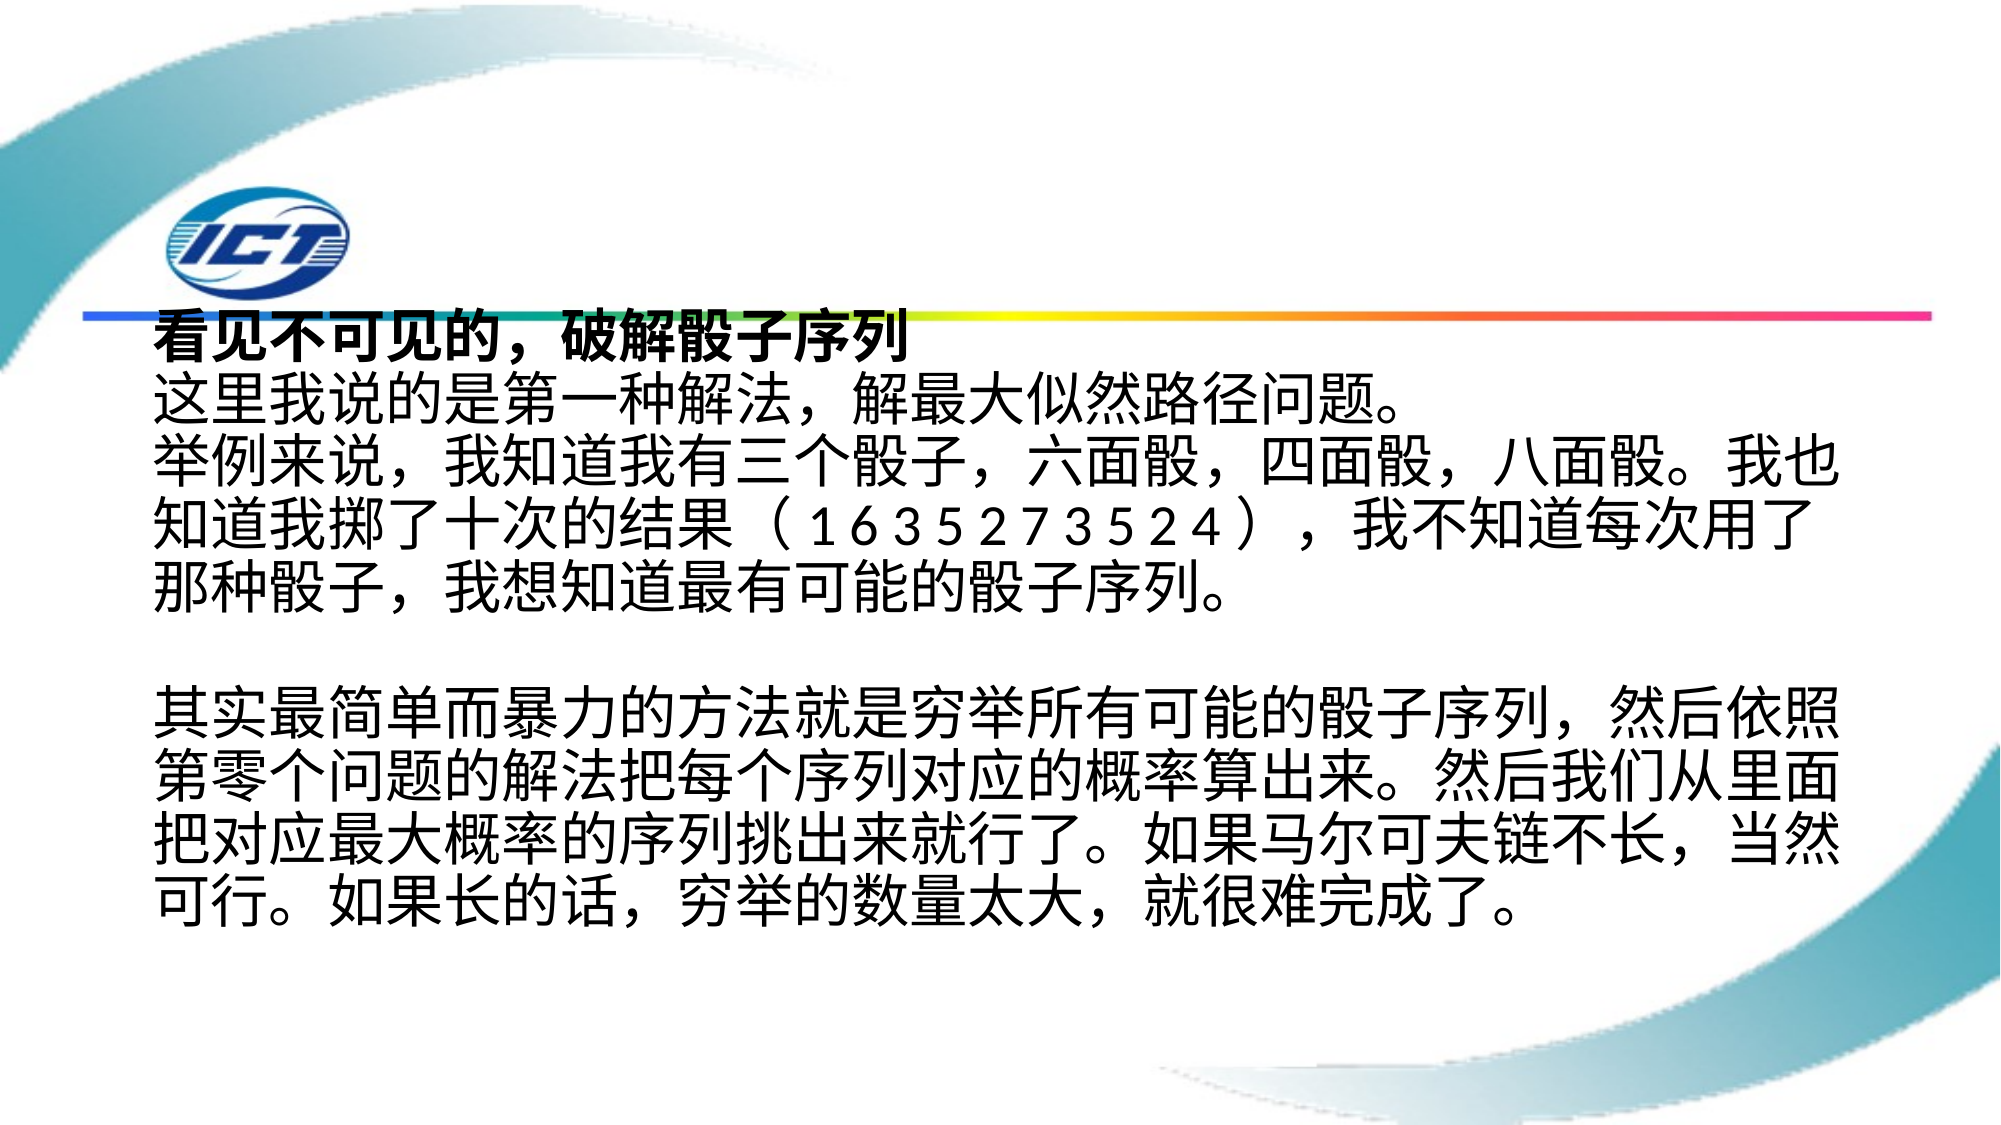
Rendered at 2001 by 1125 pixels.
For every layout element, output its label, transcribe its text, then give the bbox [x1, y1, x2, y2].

picture [0, 0, 2001, 1125]
list 看见不可见的，破解骰子序列 这里我说的是第一种解法，解最大似然路径问题。 举例来说，我知道我有三个骰子，六面骰，四面骰，八面骰。我也知道我掷了十次的结果（1 6 3 5 2 7 3 5 2 4），我不知道每次用了那种骰子，我想知道最有可能的骰子序列。 其实最简单而暴力的方法就是穷举所有可能的骰子序列，然后依照第零个问题的解法把每个序列对应的概率算出来。然后我们从里面把对应最大概率的序列挑出来就行了。如果马尔可夫链不长，当然可行。如果长的话，穷举的数量太大，就很难完成了。 [137, 299, 1863, 1014]
